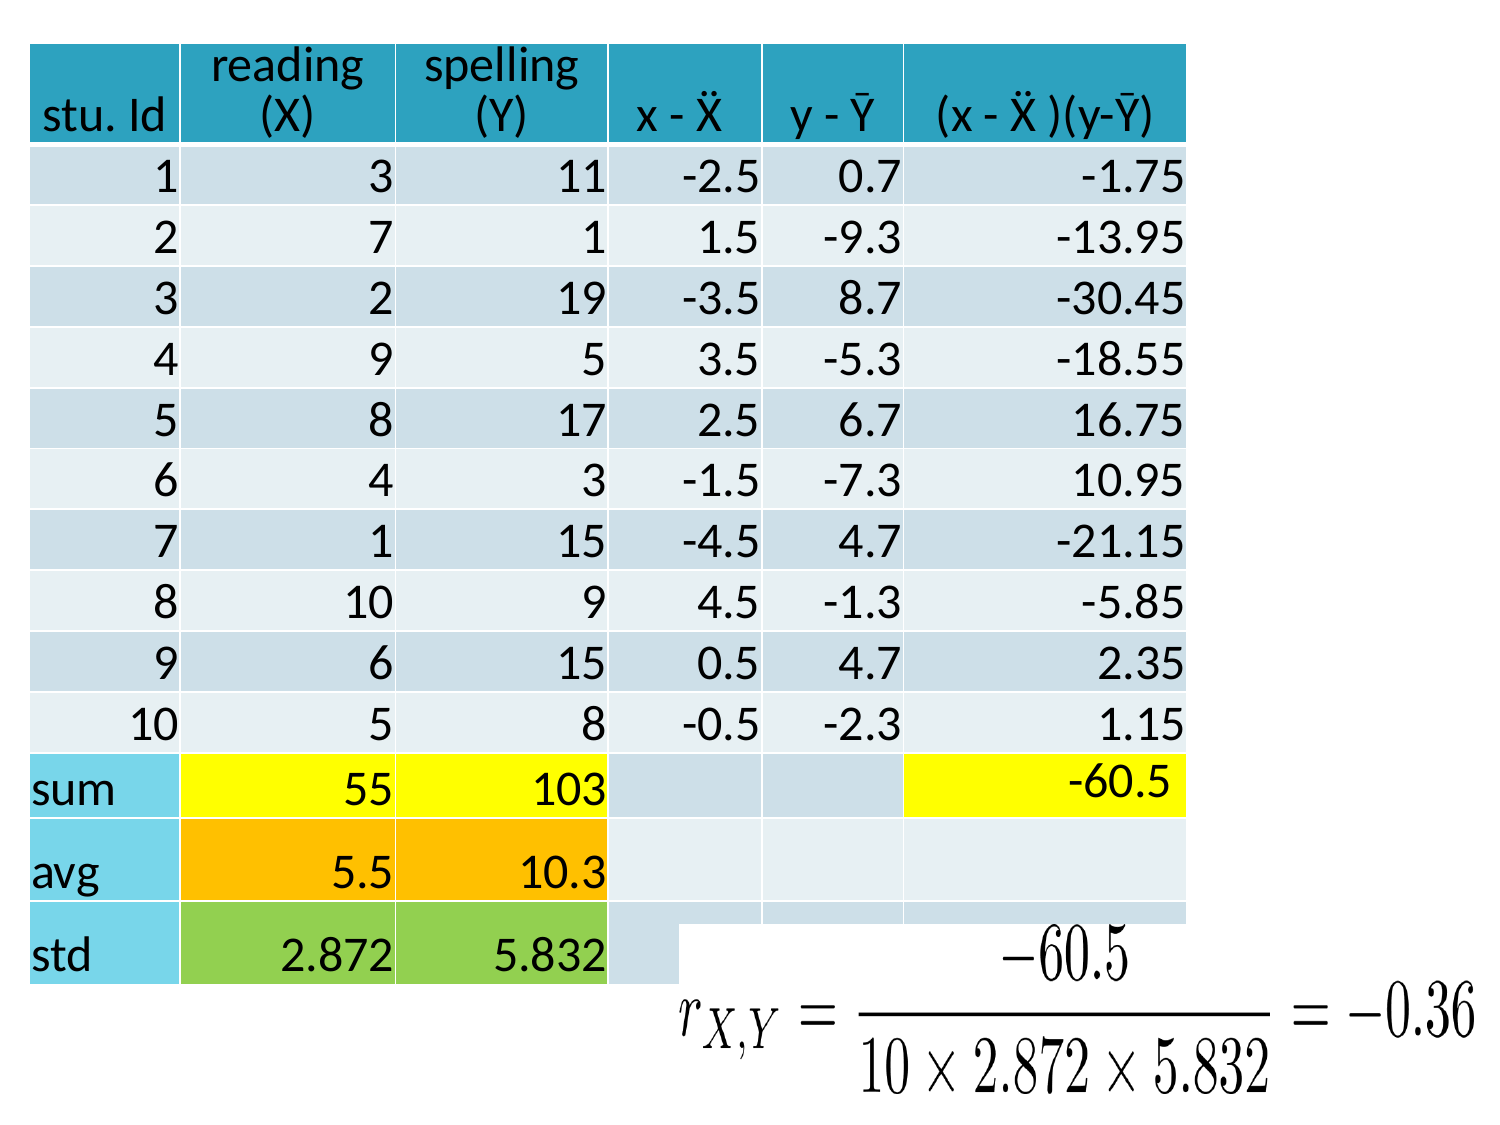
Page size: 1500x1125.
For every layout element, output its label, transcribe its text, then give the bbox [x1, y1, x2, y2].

table_cell 5 [181, 693, 395, 752]
table_header stu. Id [30, 44, 179, 142]
table_cell 4.7 [763, 510, 903, 569]
table_cell 0.7 [763, 147, 903, 204]
table_cell 2.5 [609, 389, 761, 448]
table_cell 6 [30, 449, 179, 508]
table_cell [609, 902, 761, 984]
table_cell 5 [396, 328, 607, 387]
table_cell 9 [181, 328, 395, 387]
table_cell 1.5 [609, 206, 761, 265]
table_cell 3 [181, 147, 395, 204]
table_cell 8.7 [763, 267, 903, 326]
table_cell 1.15 [904, 693, 1186, 752]
table_cell 1 [30, 147, 179, 204]
table_cell 5.5 [181, 819, 395, 900]
table_cell -1.5 [609, 449, 761, 508]
table_cell 10 [30, 693, 179, 752]
table_cell 1 [396, 206, 607, 265]
table_cell std [30, 902, 179, 984]
table_cell 103 [396, 754, 607, 817]
table_cell 55 [181, 754, 395, 817]
table_cell -0.5 [609, 693, 761, 752]
table_cell 2 [30, 206, 179, 265]
table_cell 1 [181, 510, 395, 569]
table_cell 3.5 [609, 328, 761, 387]
table_cell 9 [396, 571, 607, 630]
table_header x - Ẍ [609, 44, 761, 142]
table_cell -2.5 [609, 147, 761, 204]
picture [678, 923, 1474, 1095]
table_cell -9.3 [763, 206, 903, 265]
table_cell -18.55 [904, 328, 1186, 387]
table_cell 2 [181, 267, 395, 326]
table_cell [763, 902, 903, 923]
table_cell [904, 902, 1186, 923]
table_cell [763, 819, 903, 900]
table_cell 10.3 [396, 819, 607, 900]
table_cell 19 [396, 267, 607, 326]
table_cell 5.832 [396, 902, 607, 984]
table_cell 4.7 [763, 632, 903, 691]
table_cell -2.3 [763, 693, 903, 752]
table_cell -5.3 [763, 328, 903, 387]
table_cell 5 [30, 389, 179, 448]
table_cell 8 [30, 571, 179, 630]
table_cell 6.7 [763, 389, 903, 448]
table_cell 2.35 [904, 632, 1186, 691]
table_cell 8 [181, 389, 395, 448]
table_cell 7 [181, 206, 395, 265]
table_cell -1.3 [763, 571, 903, 630]
table_cell -3.5 [609, 267, 761, 326]
table_cell -13.95 [904, 206, 1186, 265]
table_cell 4 [30, 328, 179, 387]
table_cell 10.95 [904, 449, 1186, 508]
table_cell 6 [181, 632, 395, 691]
table_header y - Ῡ [763, 44, 903, 142]
table_cell -30.45 [904, 267, 1186, 326]
table_cell 11 [396, 147, 607, 204]
table_cell -4.5 [609, 510, 761, 569]
table_cell 7 [30, 510, 179, 569]
table_cell 4 [181, 449, 395, 508]
table_header spelling (Y) [396, 44, 607, 142]
table_cell 9 [30, 632, 179, 691]
table_cell 15 [396, 632, 607, 691]
table_cell 17 [396, 389, 607, 448]
table_cell [904, 819, 1186, 900]
table_cell 4.5 [609, 571, 761, 630]
table_cell 16.75 [904, 389, 1186, 448]
table_cell 8 [396, 693, 607, 752]
table_cell 15 [396, 510, 607, 569]
table_header (x - Ẍ )(y-Ῡ) [904, 44, 1186, 142]
table_cell 2.872 [181, 902, 395, 984]
table_cell 3 [396, 449, 607, 508]
table_cell [609, 754, 761, 817]
table_header reading (X) [181, 44, 395, 142]
table_cell -60.5 [904, 754, 1186, 817]
table_cell 3 [30, 267, 179, 326]
table_cell [763, 754, 903, 817]
table_cell -21.15 [904, 510, 1186, 569]
table_cell [609, 819, 761, 900]
table_cell -7.3 [763, 449, 903, 508]
table_cell sum [30, 754, 179, 817]
table_cell -1.75 [904, 147, 1186, 204]
table_cell 0.5 [609, 632, 761, 691]
table_cell -5.85 [904, 571, 1186, 630]
table_cell avg [30, 819, 179, 900]
table_cell 10 [181, 571, 395, 630]
